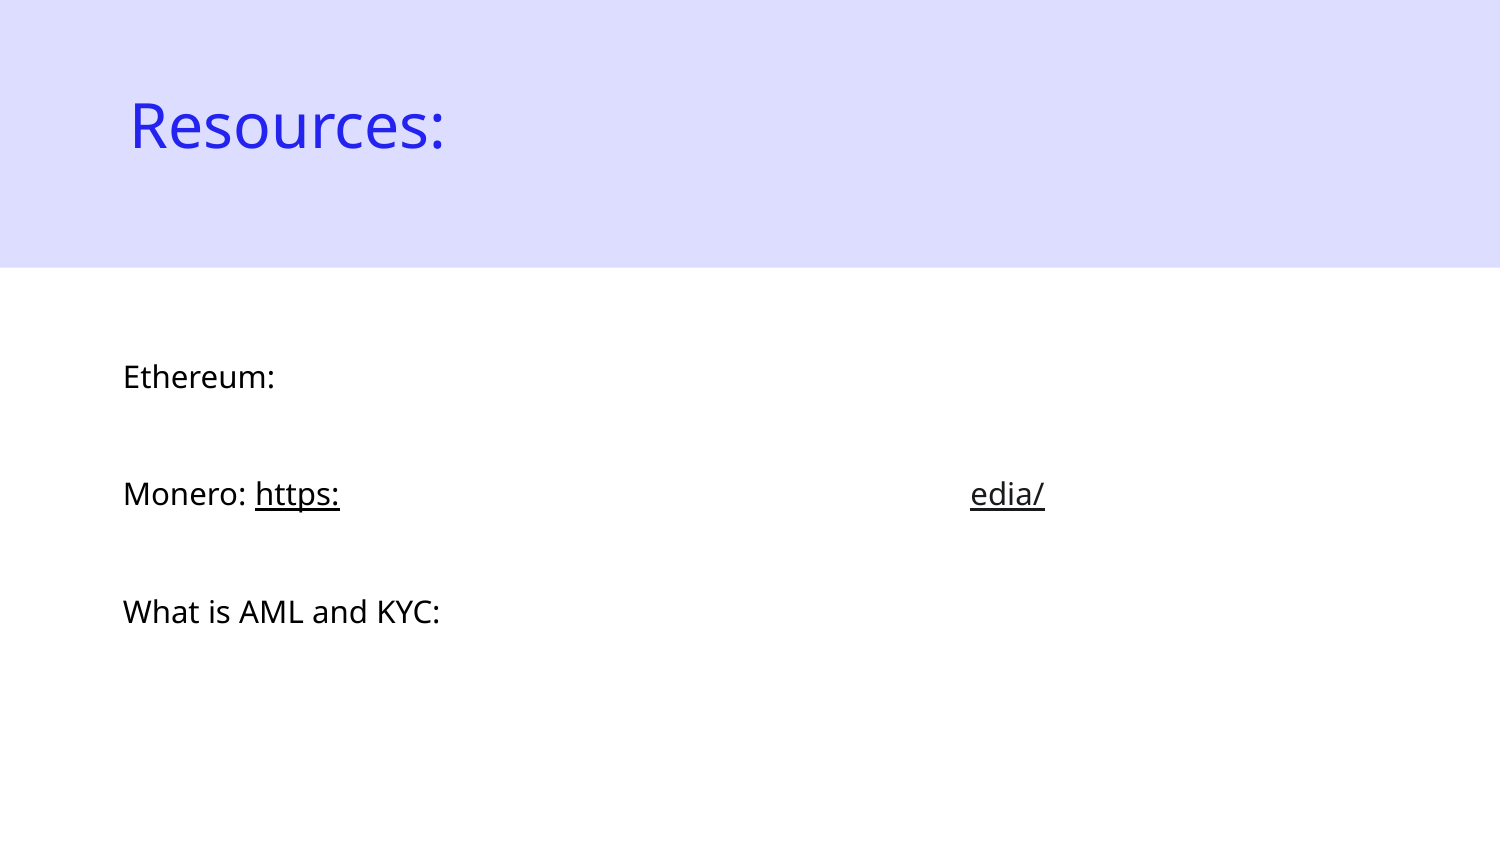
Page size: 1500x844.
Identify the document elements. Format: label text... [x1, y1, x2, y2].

subtitle Resources: [129, 85, 979, 246]
list Ethereum: https://ethereum.org/en/developers/docs/ Monero: https://www.getmonero.org/resources/moneropedia/ What is AML and KYC: https://www.investopedia.com/terms/a/aml.asp [107, 341, 1191, 734]
